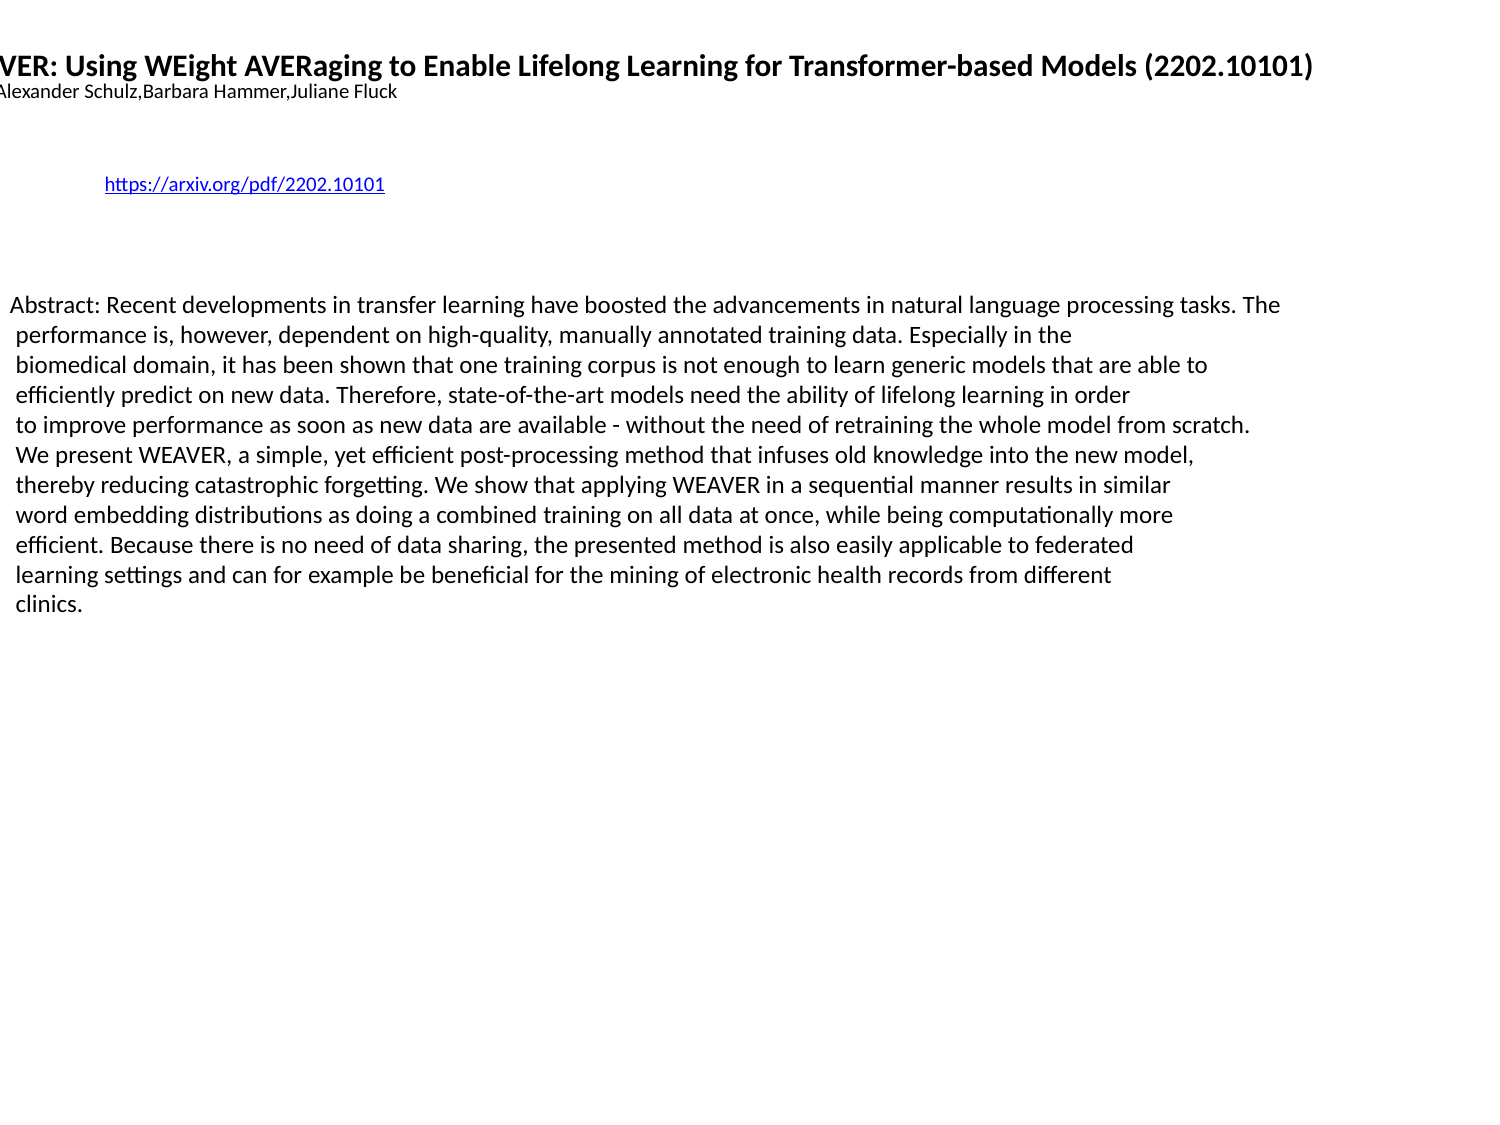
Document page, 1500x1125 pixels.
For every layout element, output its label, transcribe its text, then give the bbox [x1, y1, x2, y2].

text_box BERT WEAVER: Using WEight AVERaging to Enable Lifelong Learning for Transformer-based Models (2202.10101) Lisa Langnickel,Alexander Schulz,Barbara Hammer,Juliane Fluck [0, 0, 1331, 110]
text_box Abstract: Recent developments in transfer learning have boosted the advancements in natural language processing tasks. The performance is, however, dependent on high-quality, manually annotated training data. Especially in the biomedical domain, it has been shown that one training corpus is not enough to learn generic models that are able to efficiently predict on new data. Therefore, state-of-the-art models need the ability of lifelong learning in order to improve performance as soon as new data are available - without the need of retraining the whole model from scratch. We present WEAVER, a simple, yet efficient post-processing method that infuses old knowledge into the new model, thereby reducing catastrophic forgetting. We show that applying WEAVER in a sequential manner results in similar word embedding distributions as doing a combined training on all data at once, while being computationally more efficient. Because there is no need of data sharing, the presented method is also easily applicable to federated learning settings and can for example be beneficial for the mining of electronic health records from different clinics. [0, 236, 1304, 681]
text_box https://arxiv.org/pdf/2202.10101 [89, 118, 401, 203]
